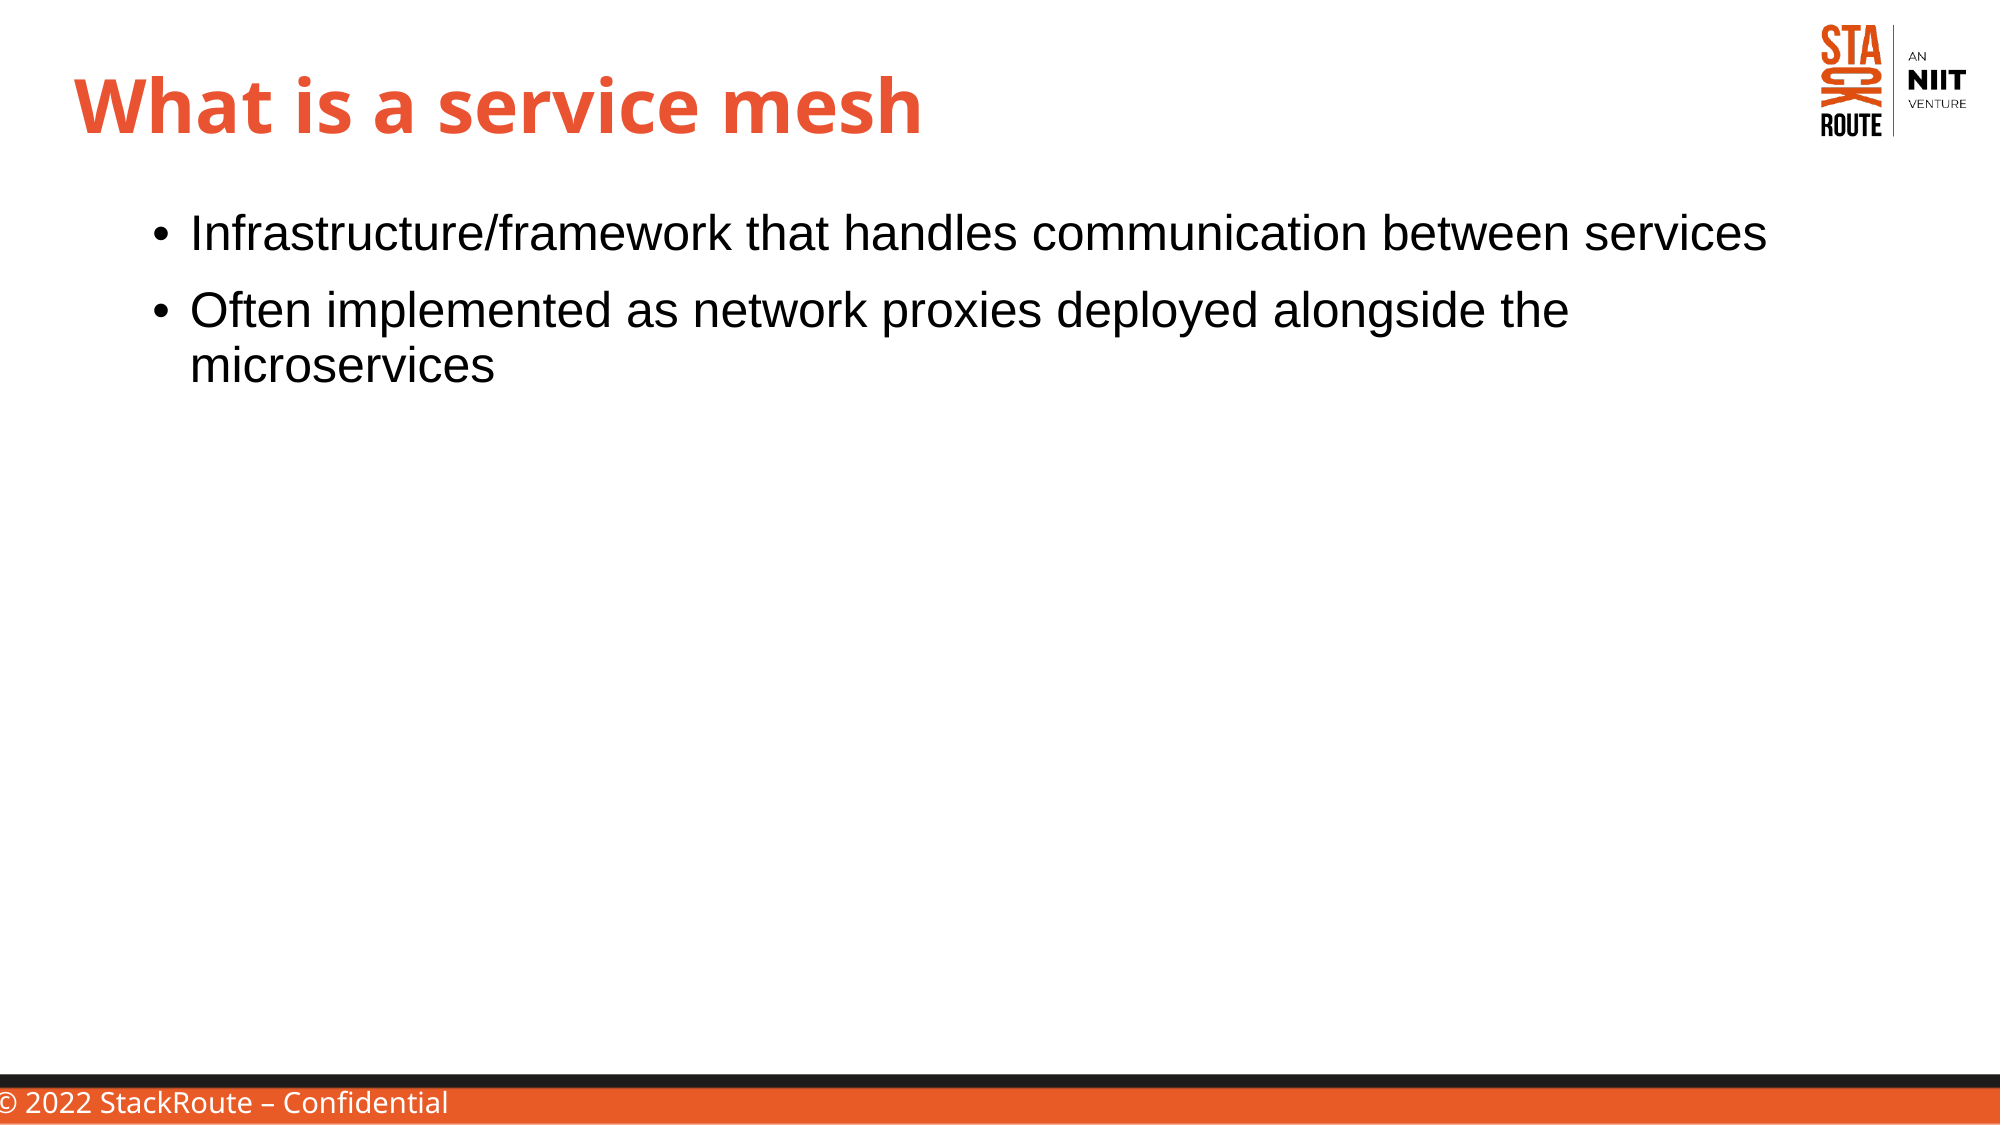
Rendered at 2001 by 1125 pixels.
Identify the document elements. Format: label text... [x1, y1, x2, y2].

list Infrastructure/framework that handles communication between services Often implemented as network proxies deployed alongside the microservices [137, 197, 1863, 1014]
title What is a service mesh [59, 52, 1785, 161]
picture [0, 1074, 2000, 1125]
picture [1817, 18, 1970, 141]
